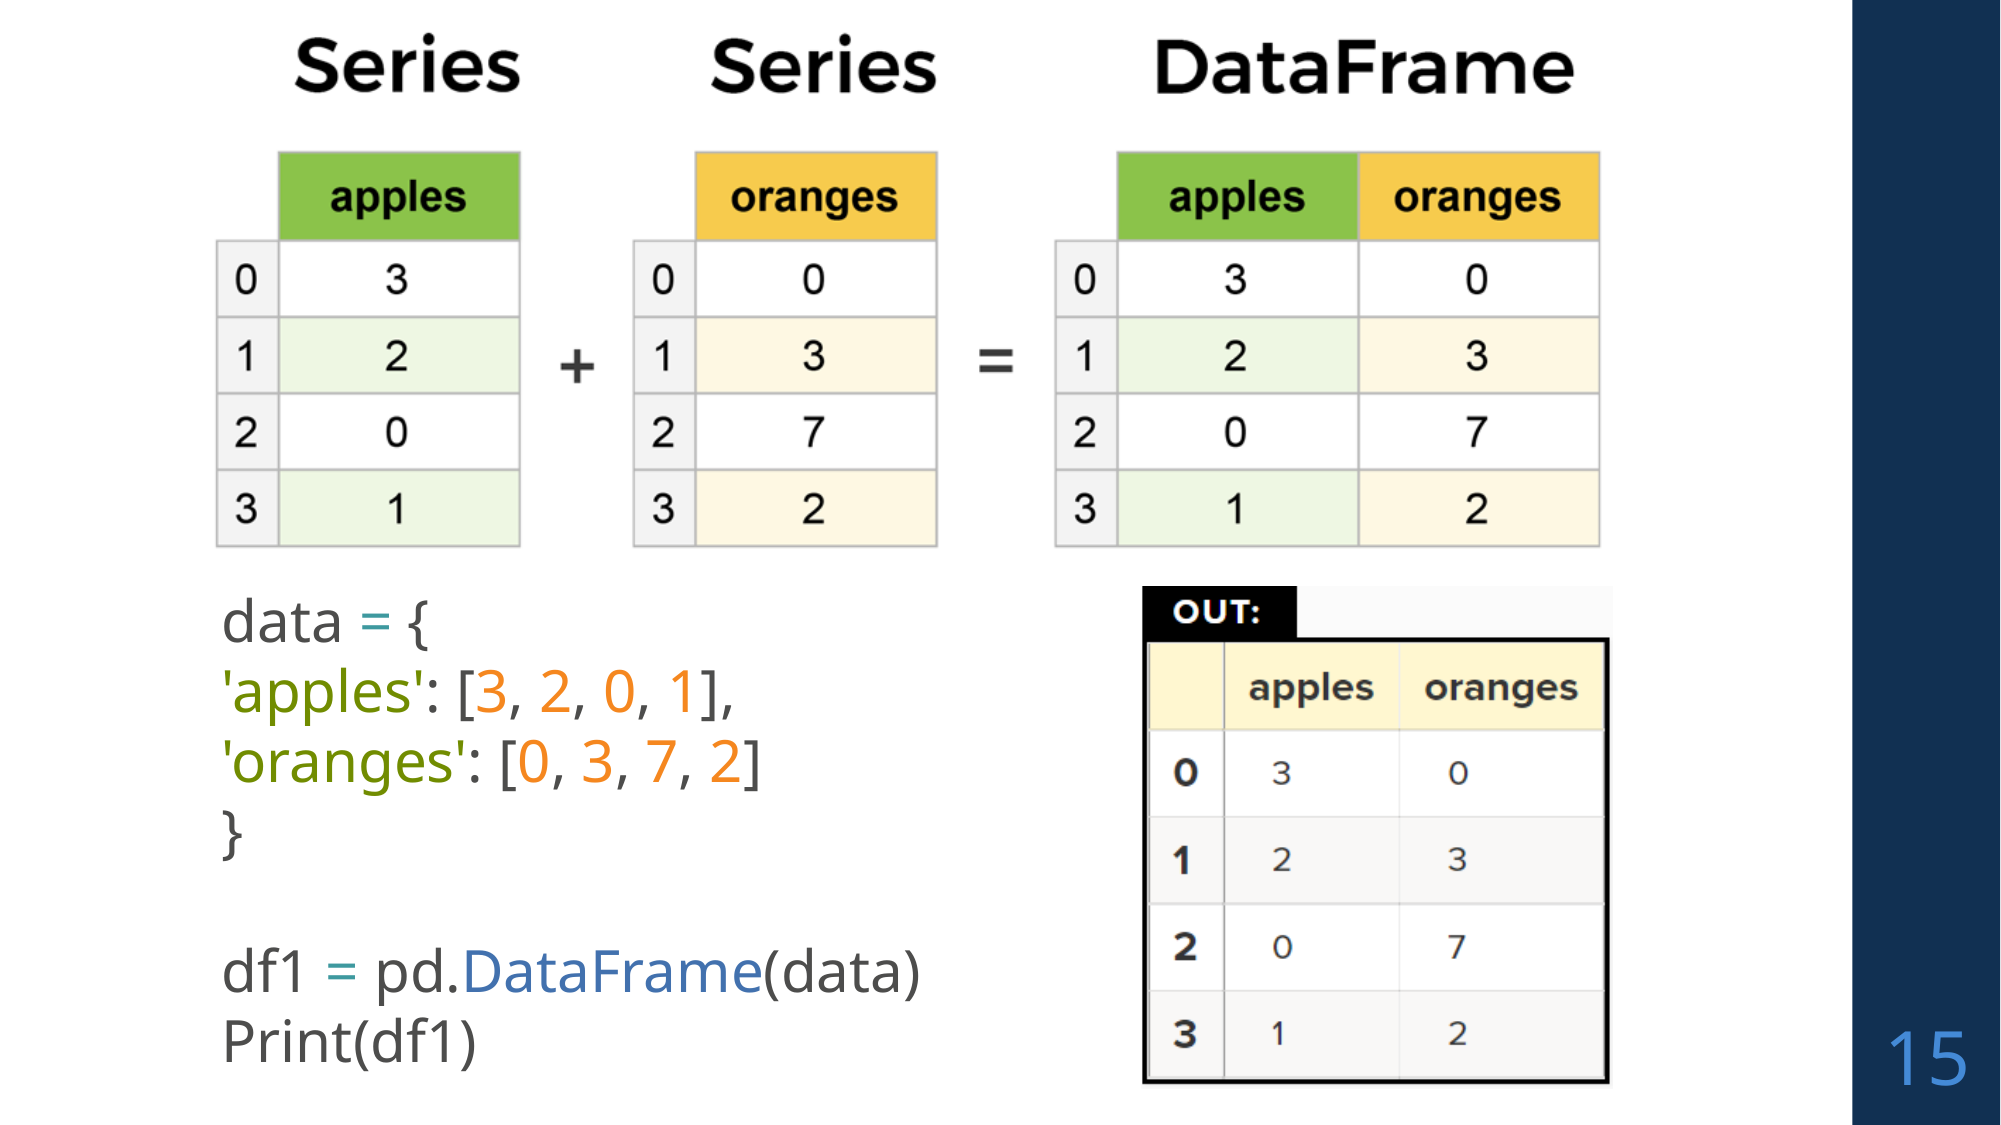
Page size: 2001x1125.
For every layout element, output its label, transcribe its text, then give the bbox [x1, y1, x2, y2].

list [202, 19, 1614, 561]
slide_number 15 [1852, 1012, 2000, 1110]
text_box data = { 'apples': [3, 2, 0, 1], 'oranges': [0, 3, 7, 2] } df1 = pd.DataFrame(data) Print(df1) [206, 351, 1708, 1082]
picture [1140, 586, 1614, 1089]
